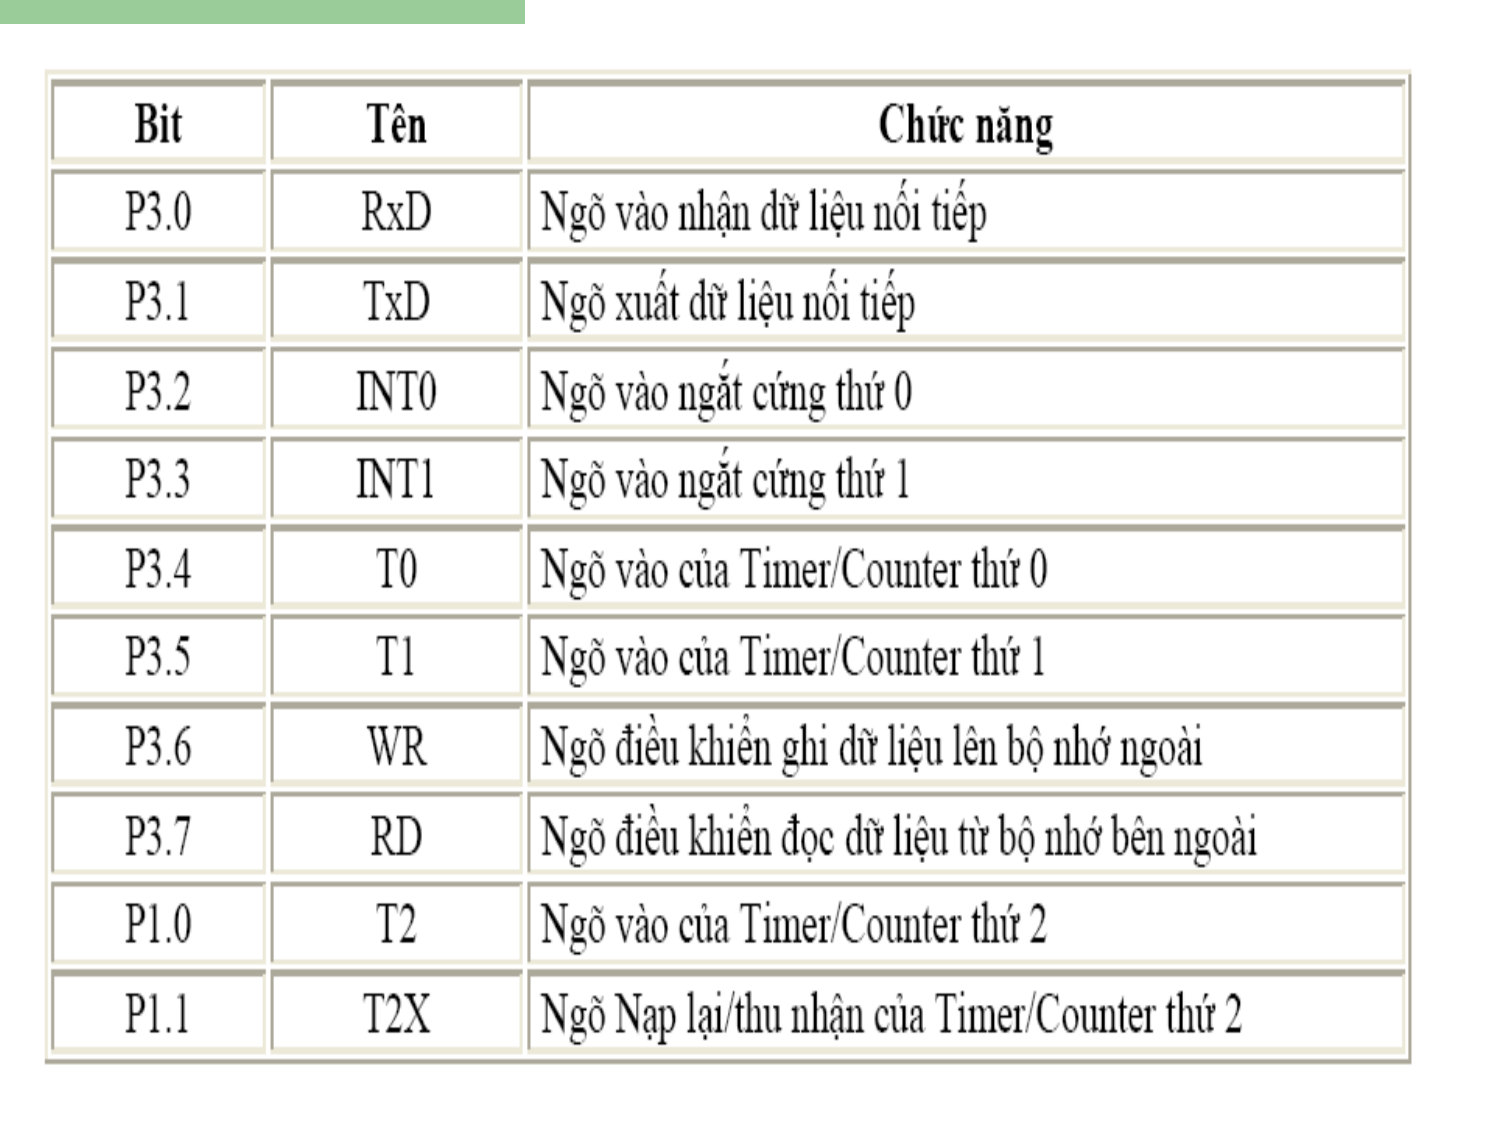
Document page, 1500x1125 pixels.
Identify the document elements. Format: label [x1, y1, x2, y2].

list [0, 24, 1500, 1125]
